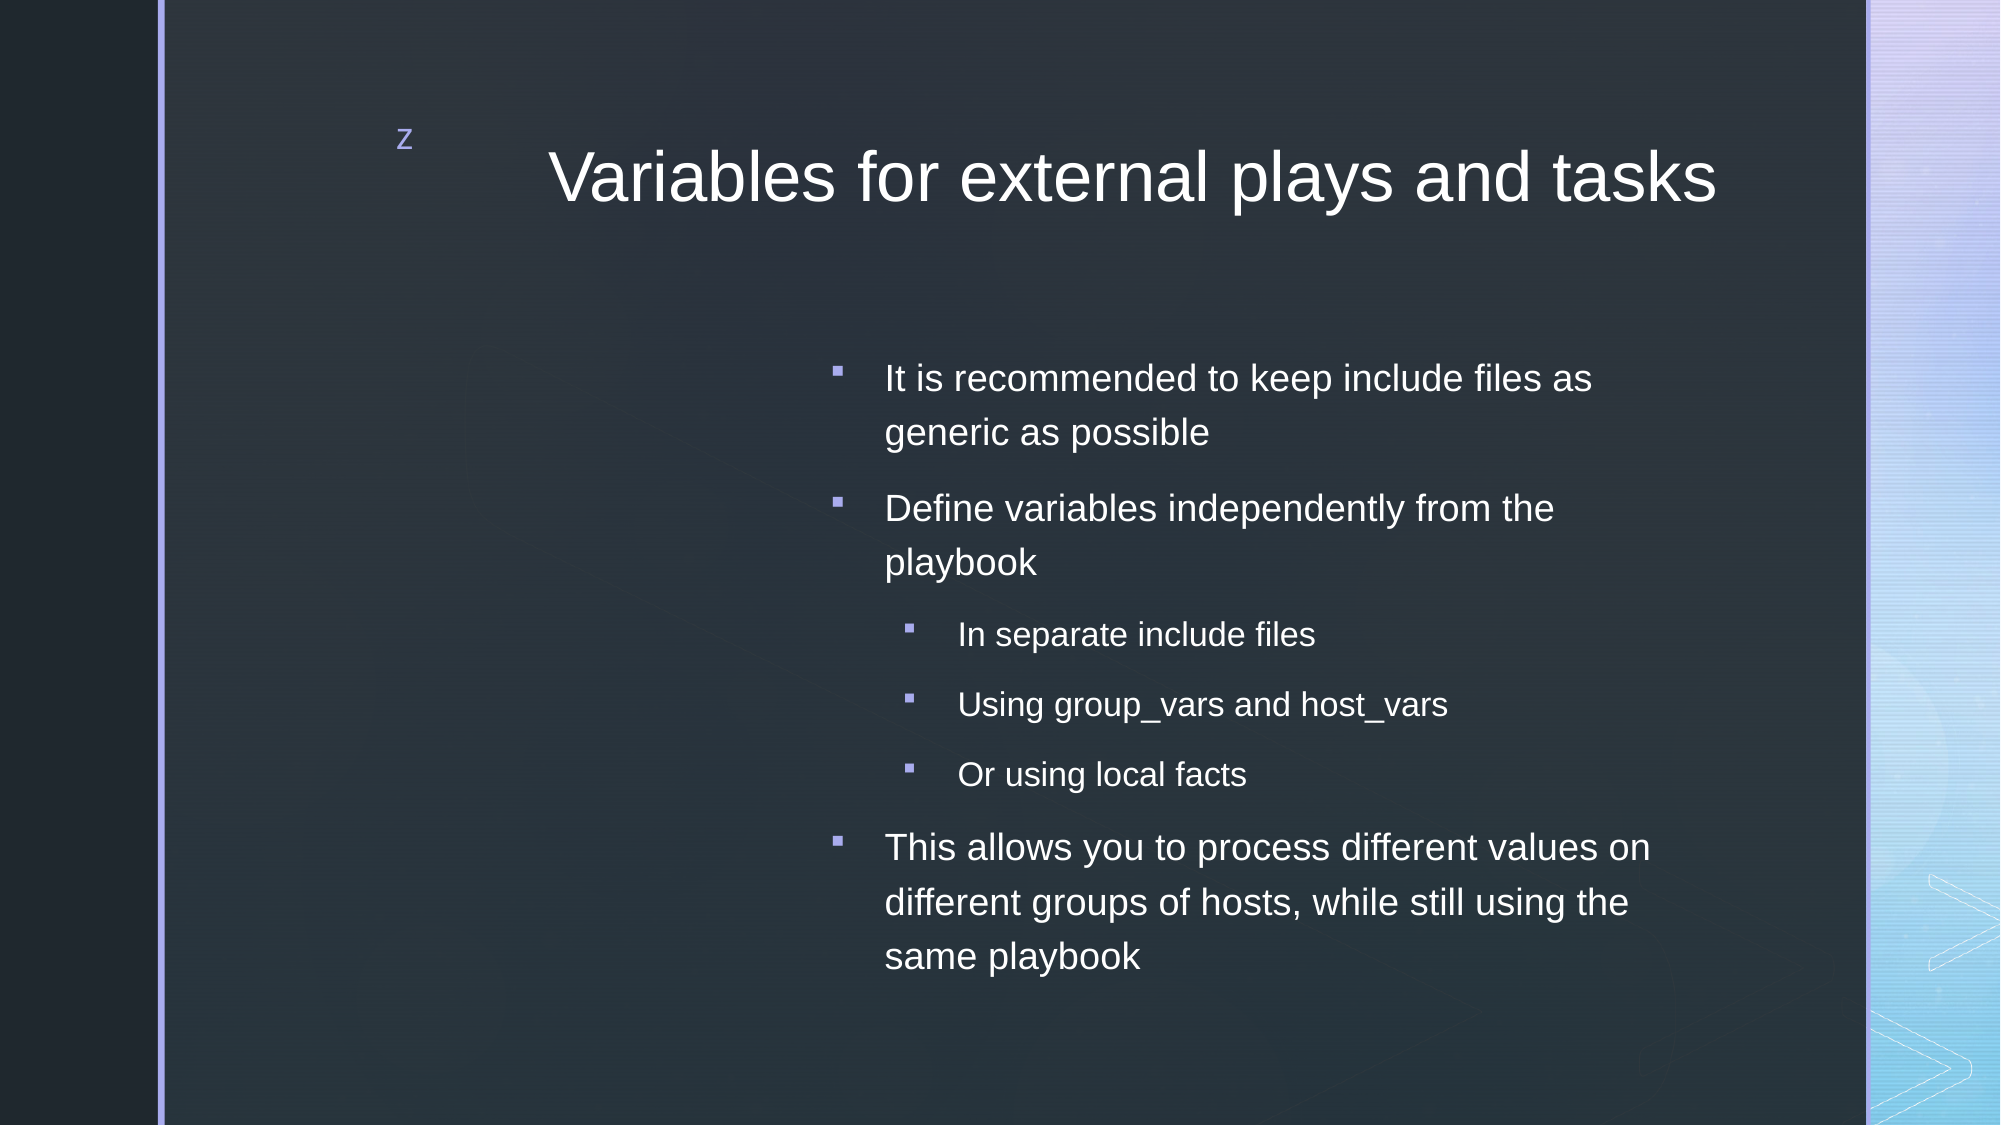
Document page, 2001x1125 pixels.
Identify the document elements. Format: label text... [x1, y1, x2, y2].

list It is recommended to keep include files as generic as possible Define variables independently from the playbook In separate include files Using group_vars and host_vars Or using local facts This allows you to process different values on different groups of hosts, while still using the same playbook [814, 336, 1734, 993]
title Variables for external plays and tasks [428, 132, 1734, 310]
picture [1871, 0, 2001, 1125]
